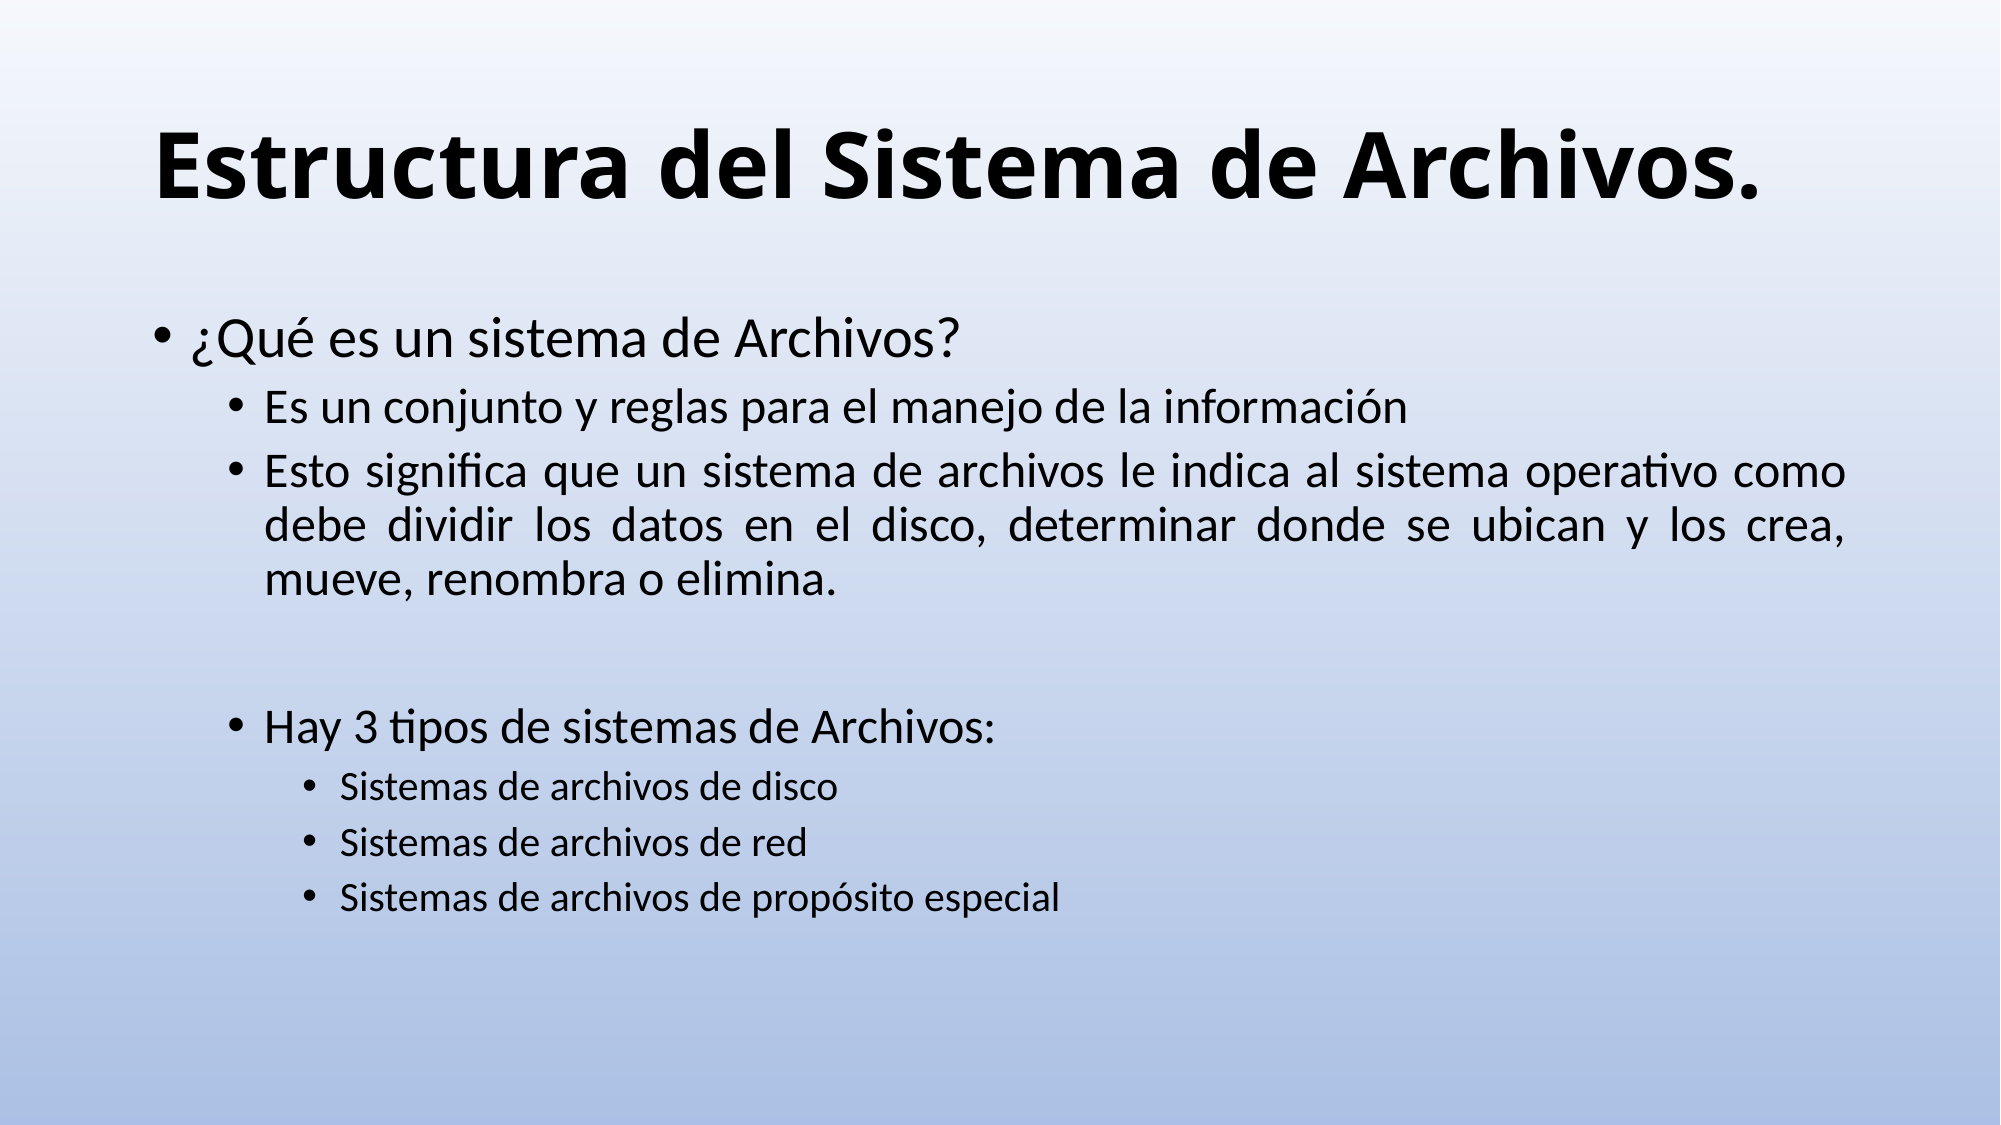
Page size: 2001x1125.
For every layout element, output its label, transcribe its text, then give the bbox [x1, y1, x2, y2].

title Estructura del Sistema de Archivos. [137, 59, 1863, 278]
list ¿Qué es un sistema de Archivos? Es un conjunto y reglas para el manejo de la información Esto significa que un sistema de archivos le indica al sistema operativo como debe dividir los datos en el disco, determinar donde se ubican y los crea, mueve, renombra o elimina. Hay 3 tipos de sistemas de Archivos: Sistemas de archivos de disco Sistemas de archivos de red Sistemas de archivos de propósito especial [137, 299, 1863, 1014]
